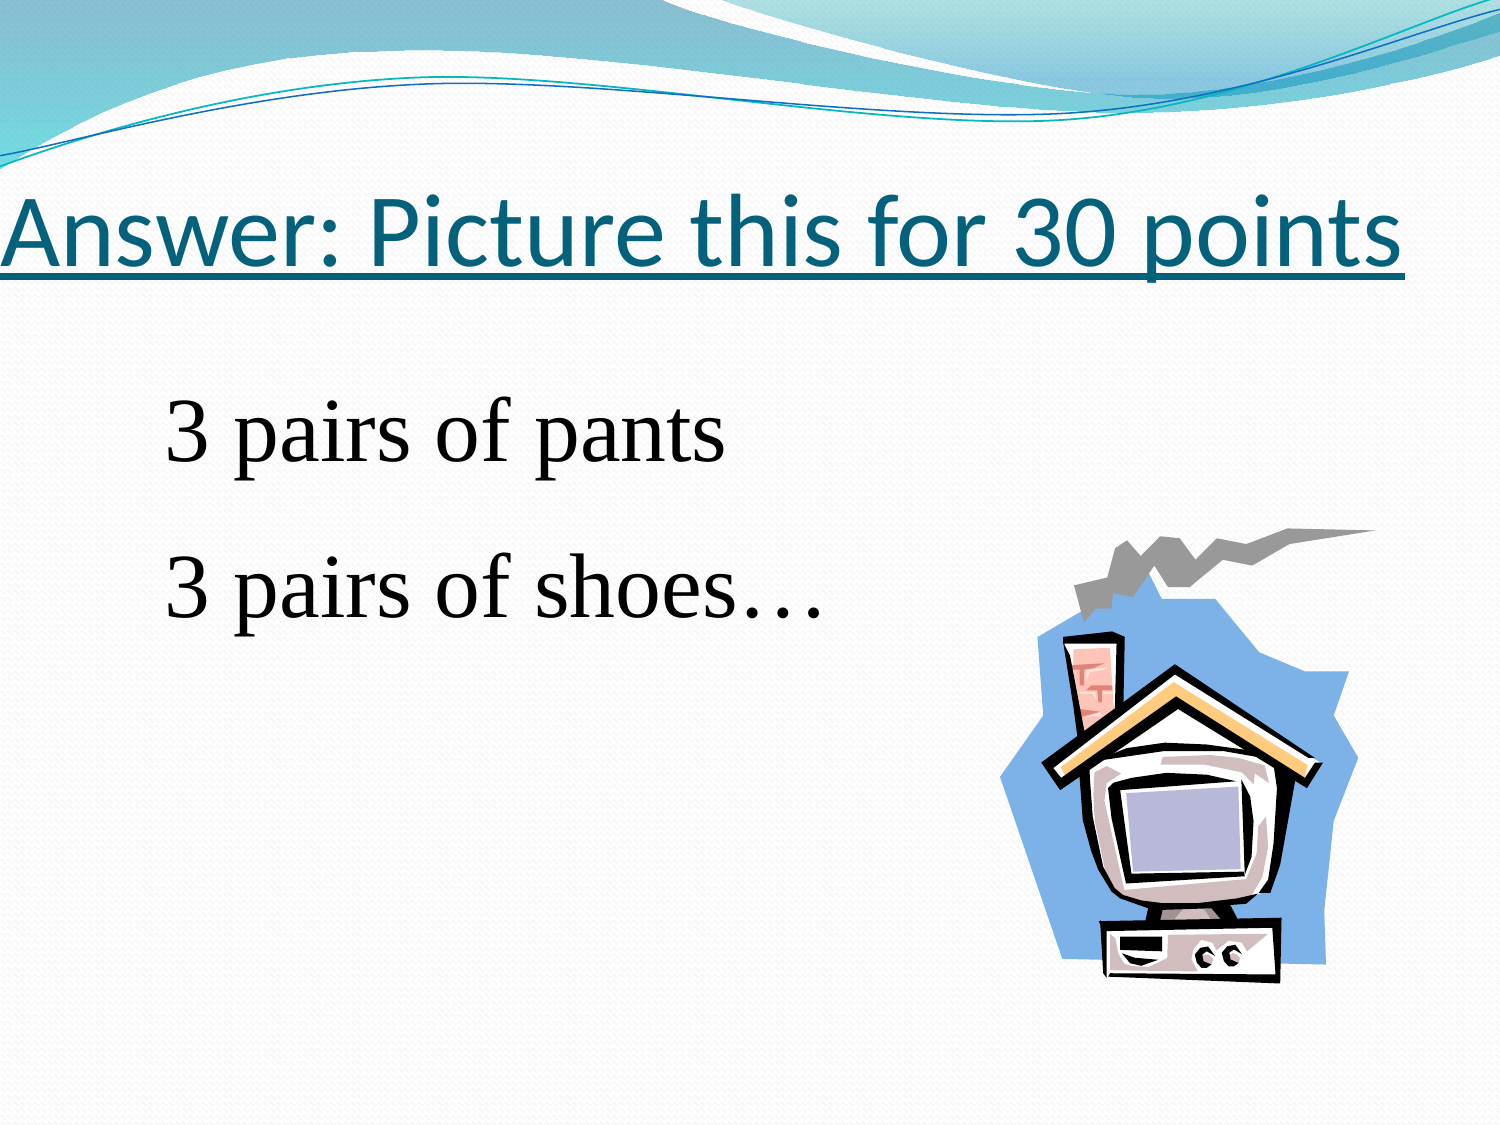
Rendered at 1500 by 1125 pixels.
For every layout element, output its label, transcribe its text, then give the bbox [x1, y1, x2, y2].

text_box 3 pairs of pants 3 pairs of shoes… [149, 362, 888, 799]
picture [999, 524, 1380, 988]
title Answer: Picture this for 30 points [0, 99, 1438, 288]
